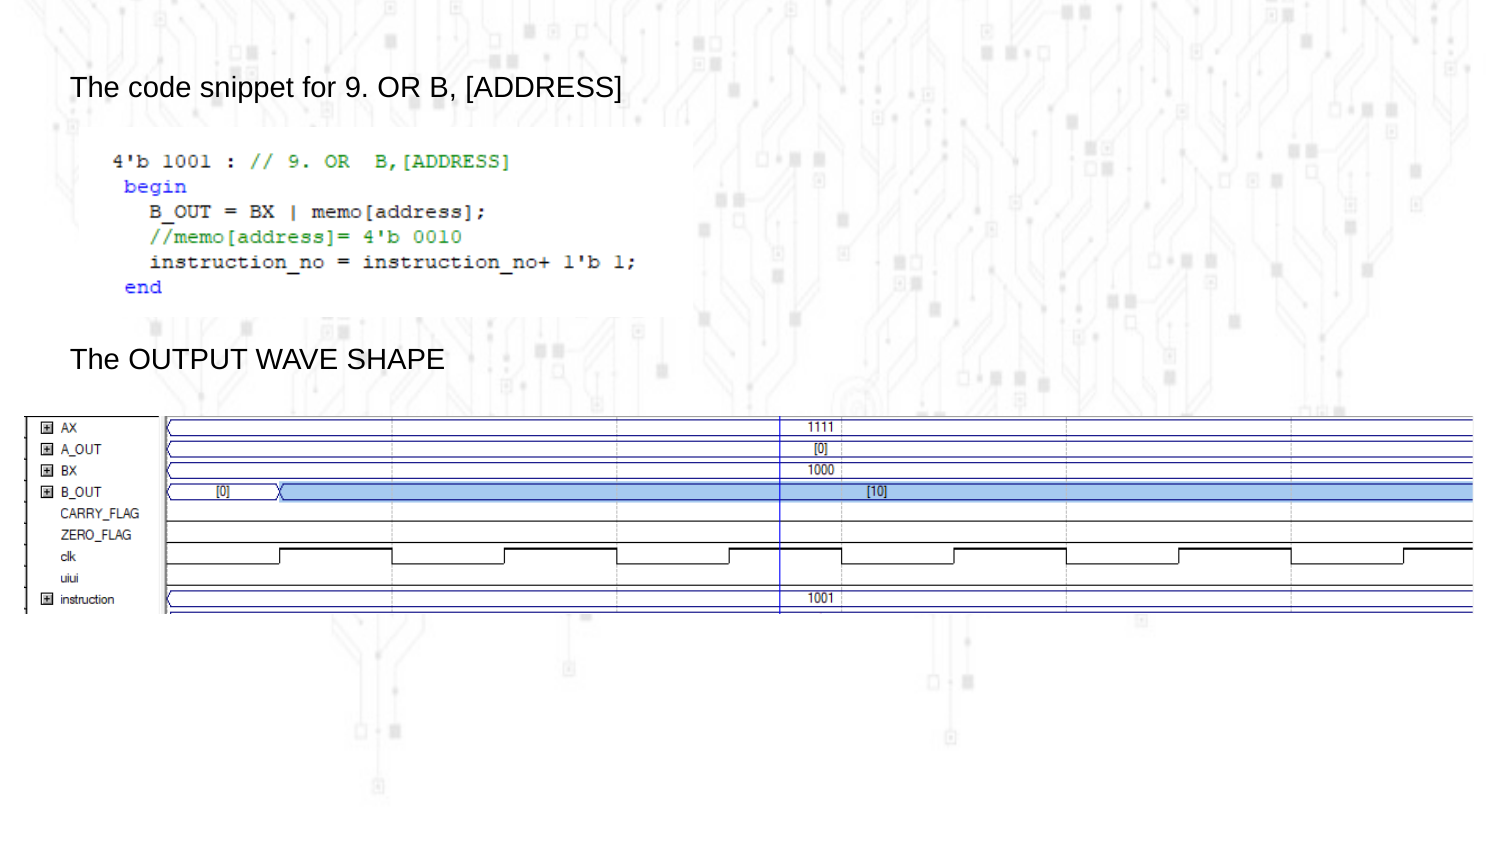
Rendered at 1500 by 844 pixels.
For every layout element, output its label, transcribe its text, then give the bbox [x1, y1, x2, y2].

picture [79, 127, 693, 317]
picture [24, 416, 1476, 615]
text_box The code snippet for 9. OR B, [ADDRESS] [54, 53, 1324, 118]
text_box The OUTPUT WAVE SHAPE [54, 325, 520, 391]
